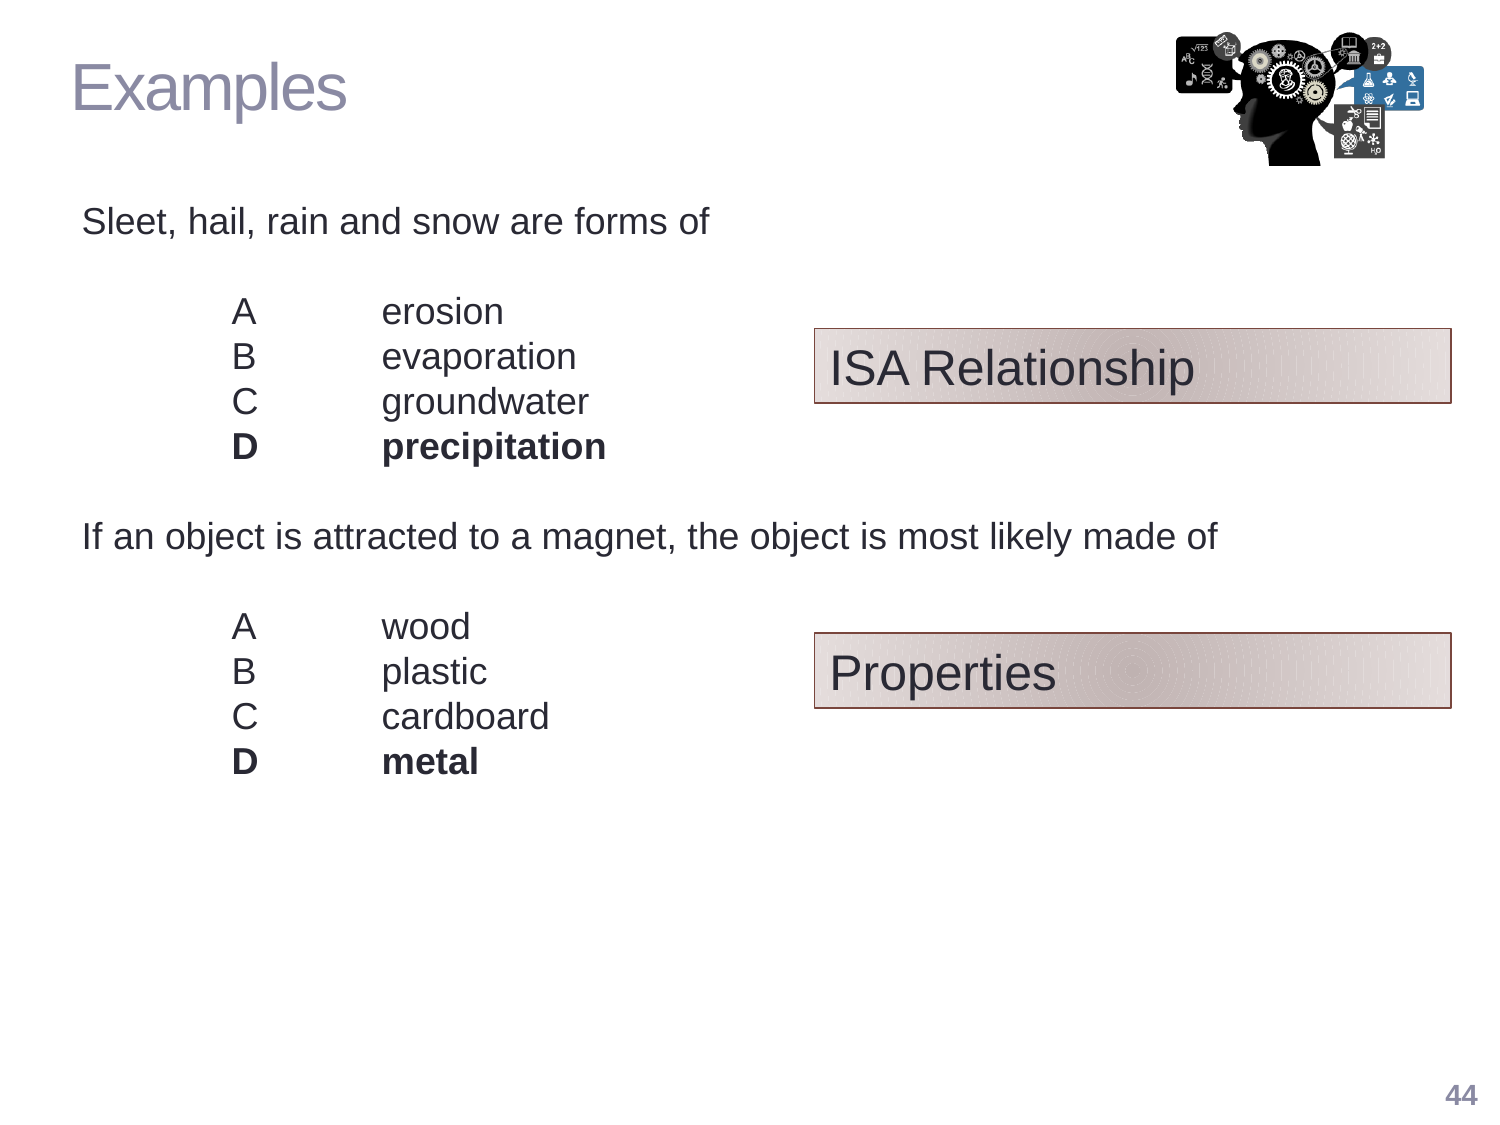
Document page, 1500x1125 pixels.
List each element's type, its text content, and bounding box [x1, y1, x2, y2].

text_box Sleet, hail, rain and snow are forms of A erosion B evaporation C groundwater D precipitation If an object is attracted to a magnet, the object is most likely made of A wood B plastic C cardboard D metal [55, 190, 1451, 790]
title Examples [55, 2, 1451, 166]
picture [1175, 32, 1425, 166]
text_box ISA Relationship [814, 328, 1452, 404]
text_box Properties [814, 632, 1452, 709]
slide_number 44 [1404, 1066, 1493, 1121]
